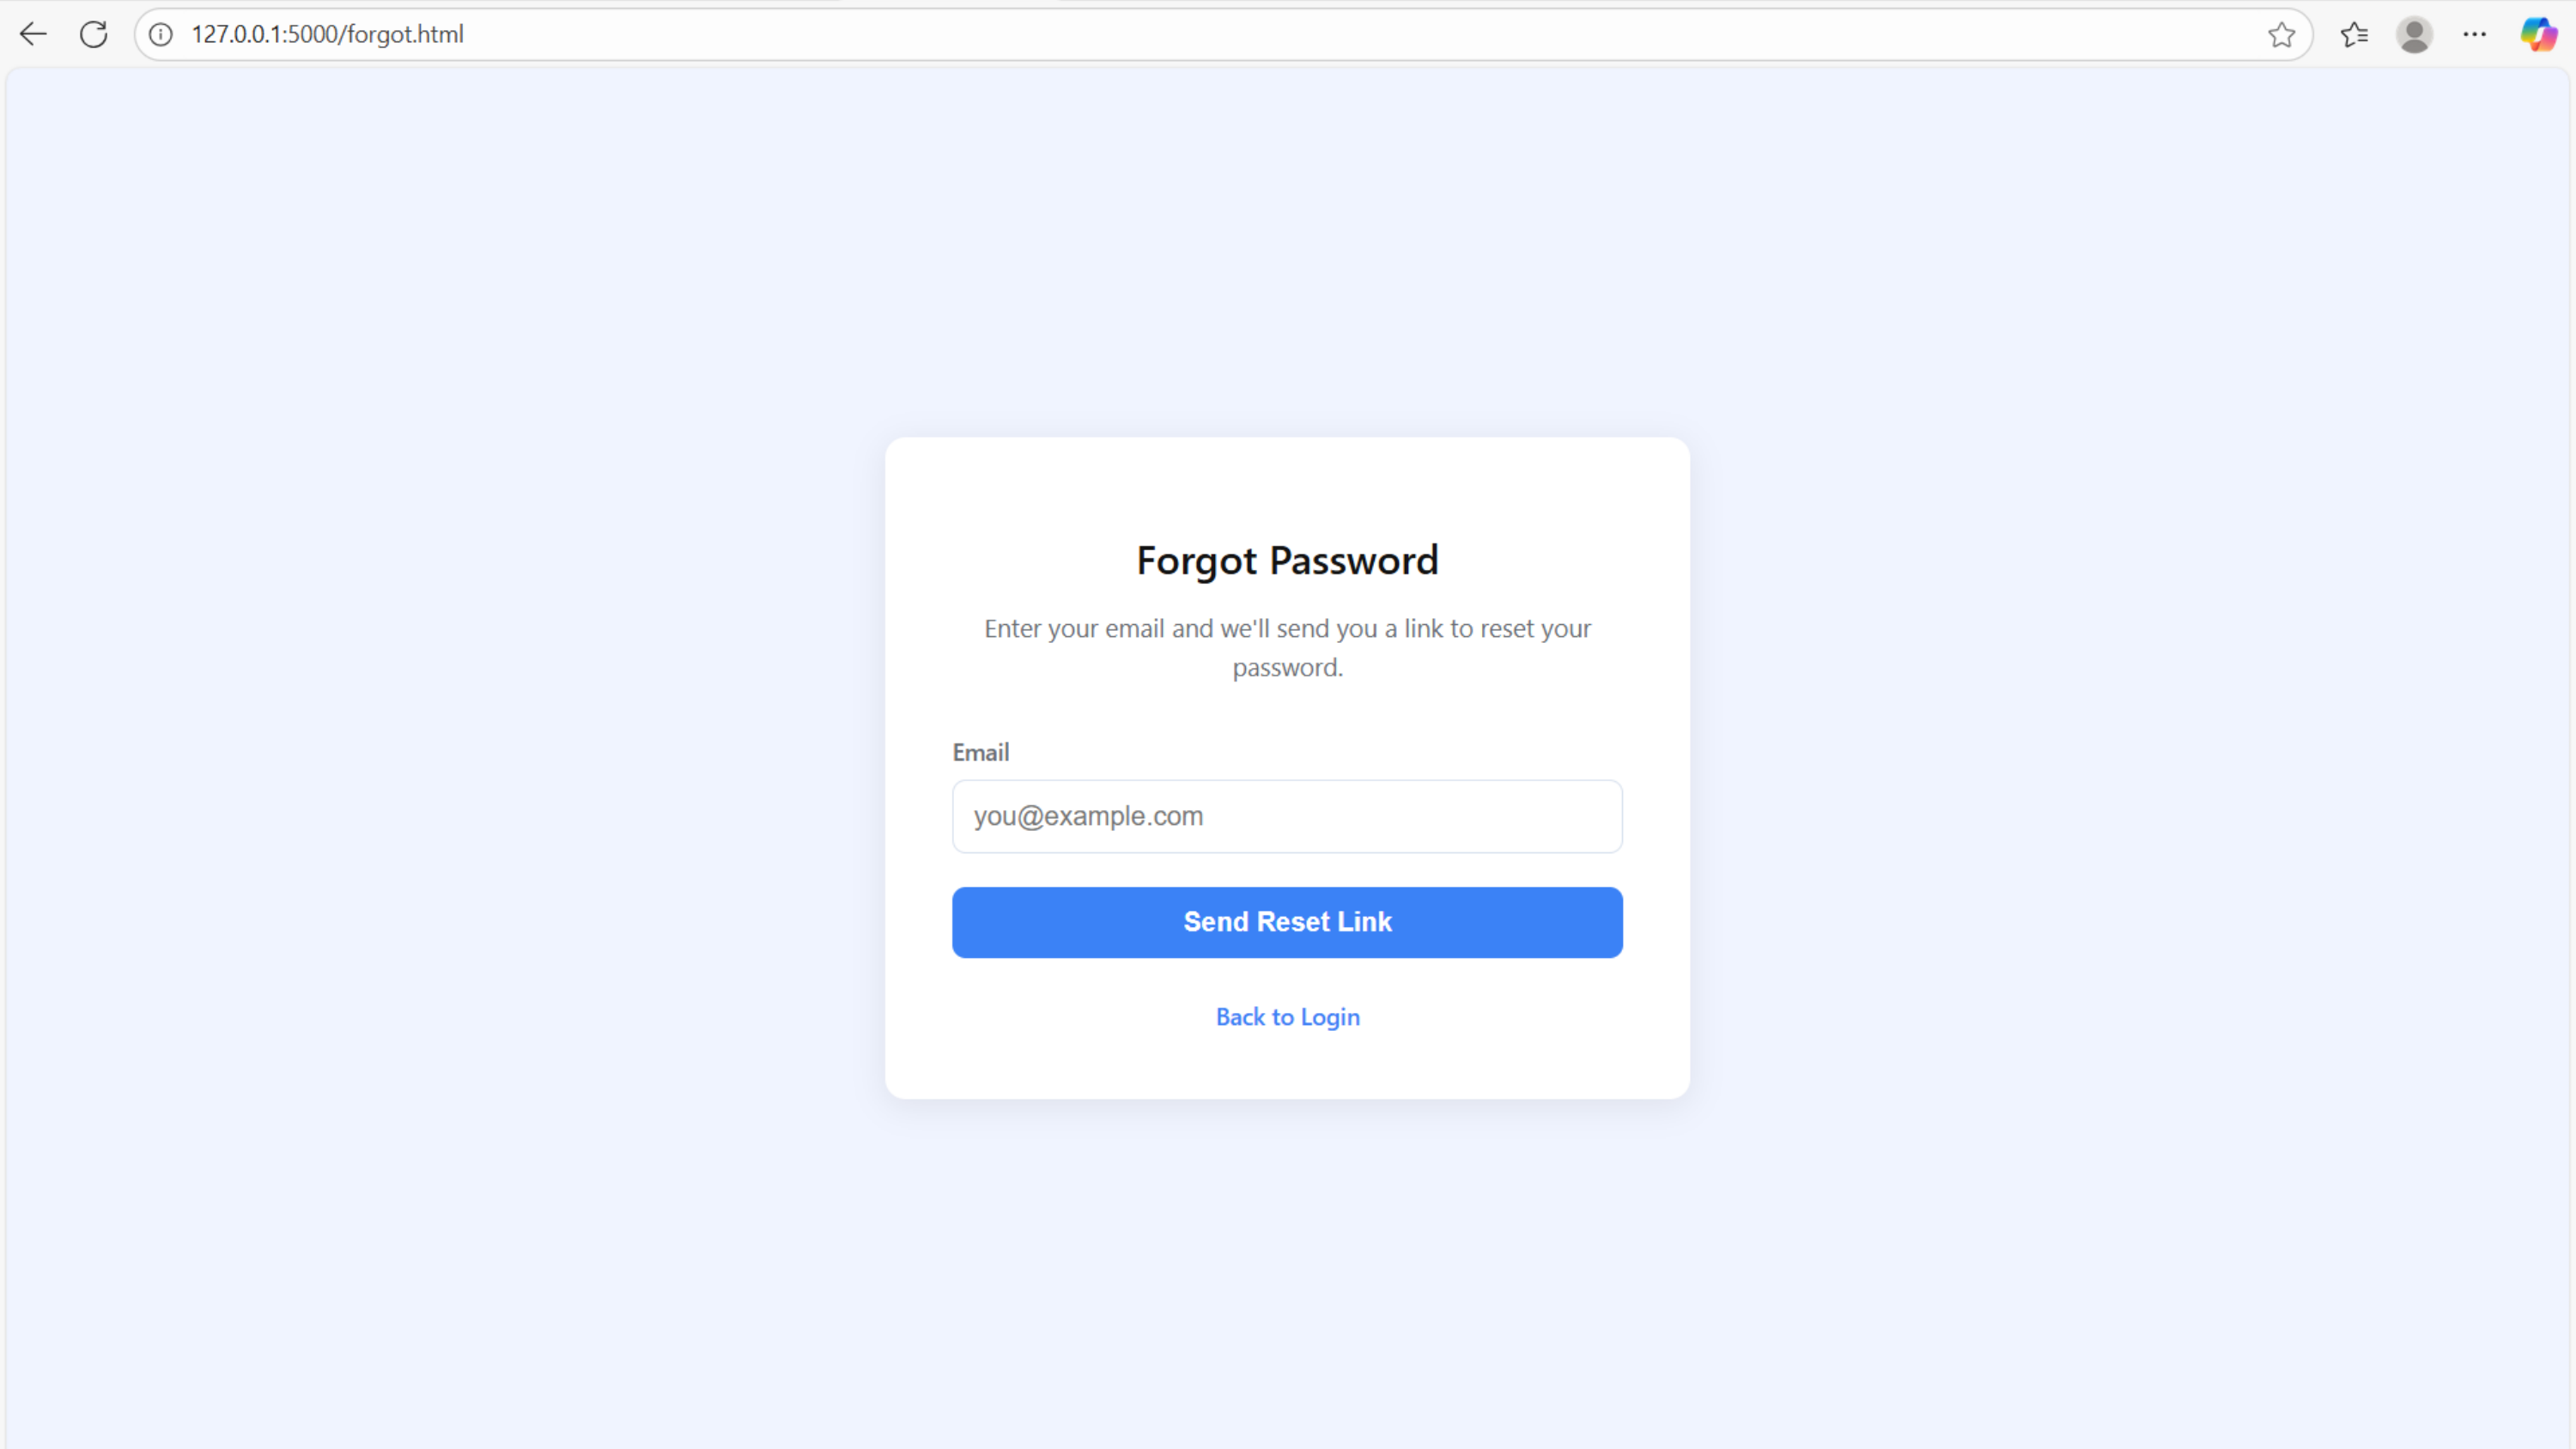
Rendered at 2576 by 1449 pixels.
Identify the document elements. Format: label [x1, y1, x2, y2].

text_box [0, 0, 2576, 1449]
